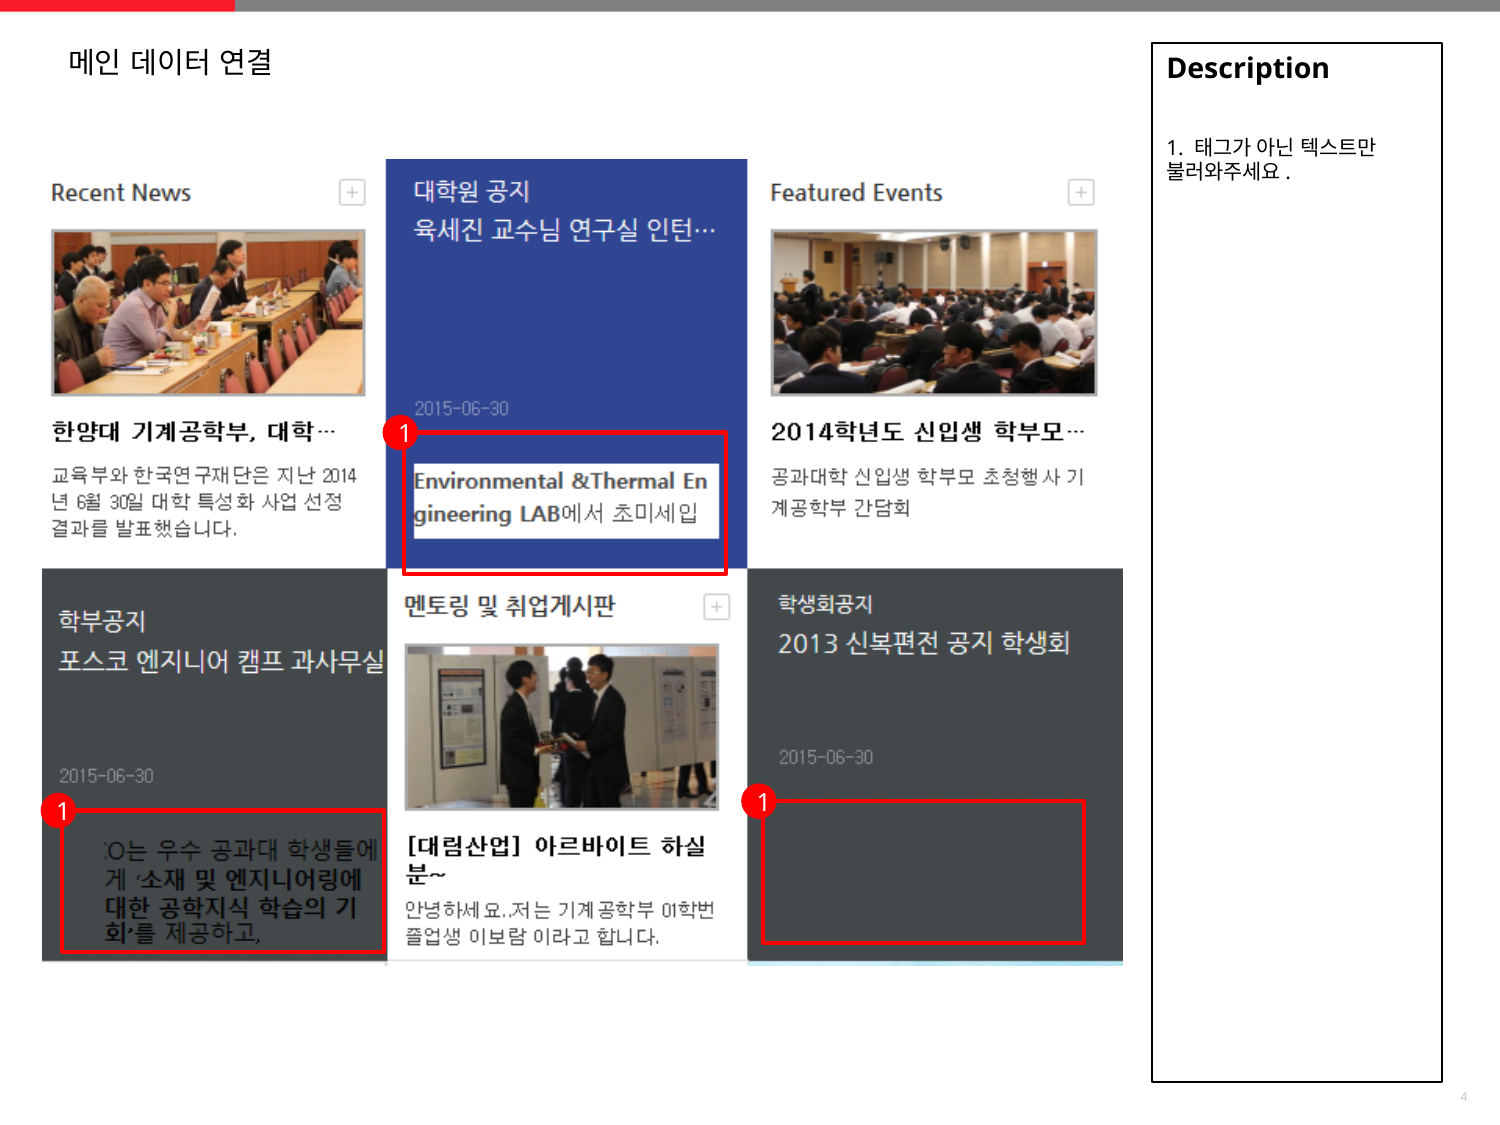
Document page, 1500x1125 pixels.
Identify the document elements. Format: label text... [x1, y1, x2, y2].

slide_number 4 [1413, 1077, 1483, 1119]
text_box 메인 데이터 연결 [53, 36, 289, 87]
text_box Description 1. 태그가 아닌 텍스트만 불러와주세요. [1150, 41, 1444, 1084]
picture [42, 158, 1123, 966]
